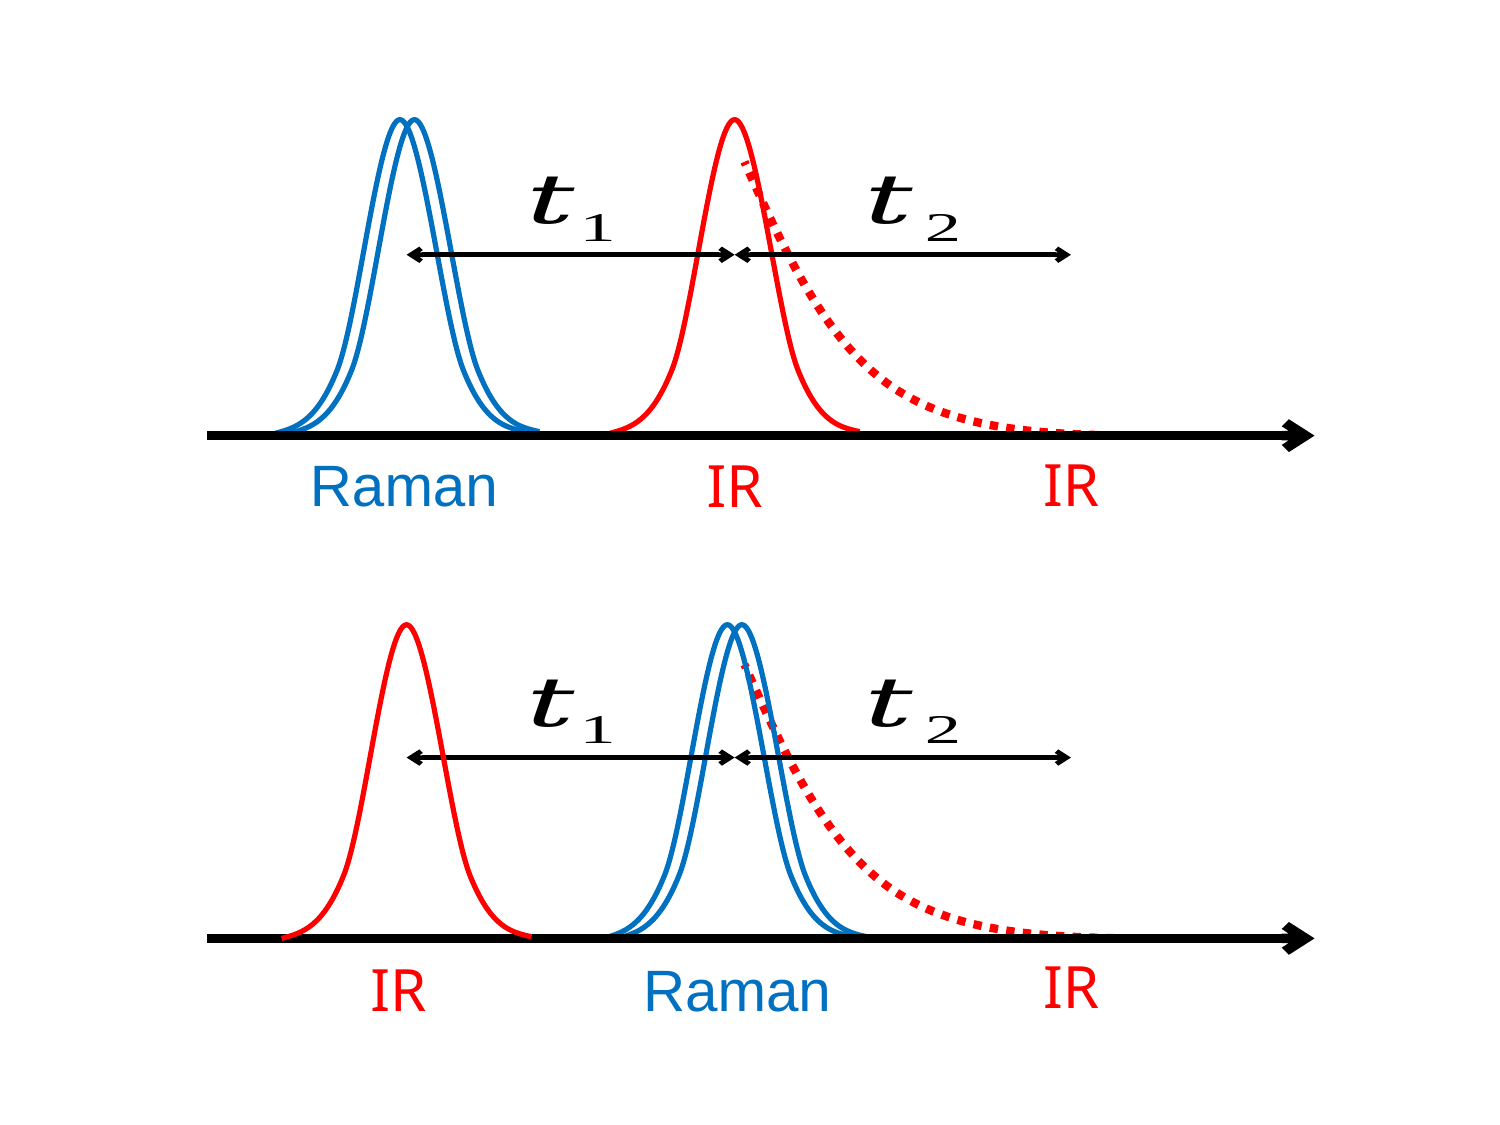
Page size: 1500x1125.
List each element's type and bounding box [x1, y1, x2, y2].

text_box [206, 119, 1315, 528]
text_box [206, 624, 1315, 1033]
